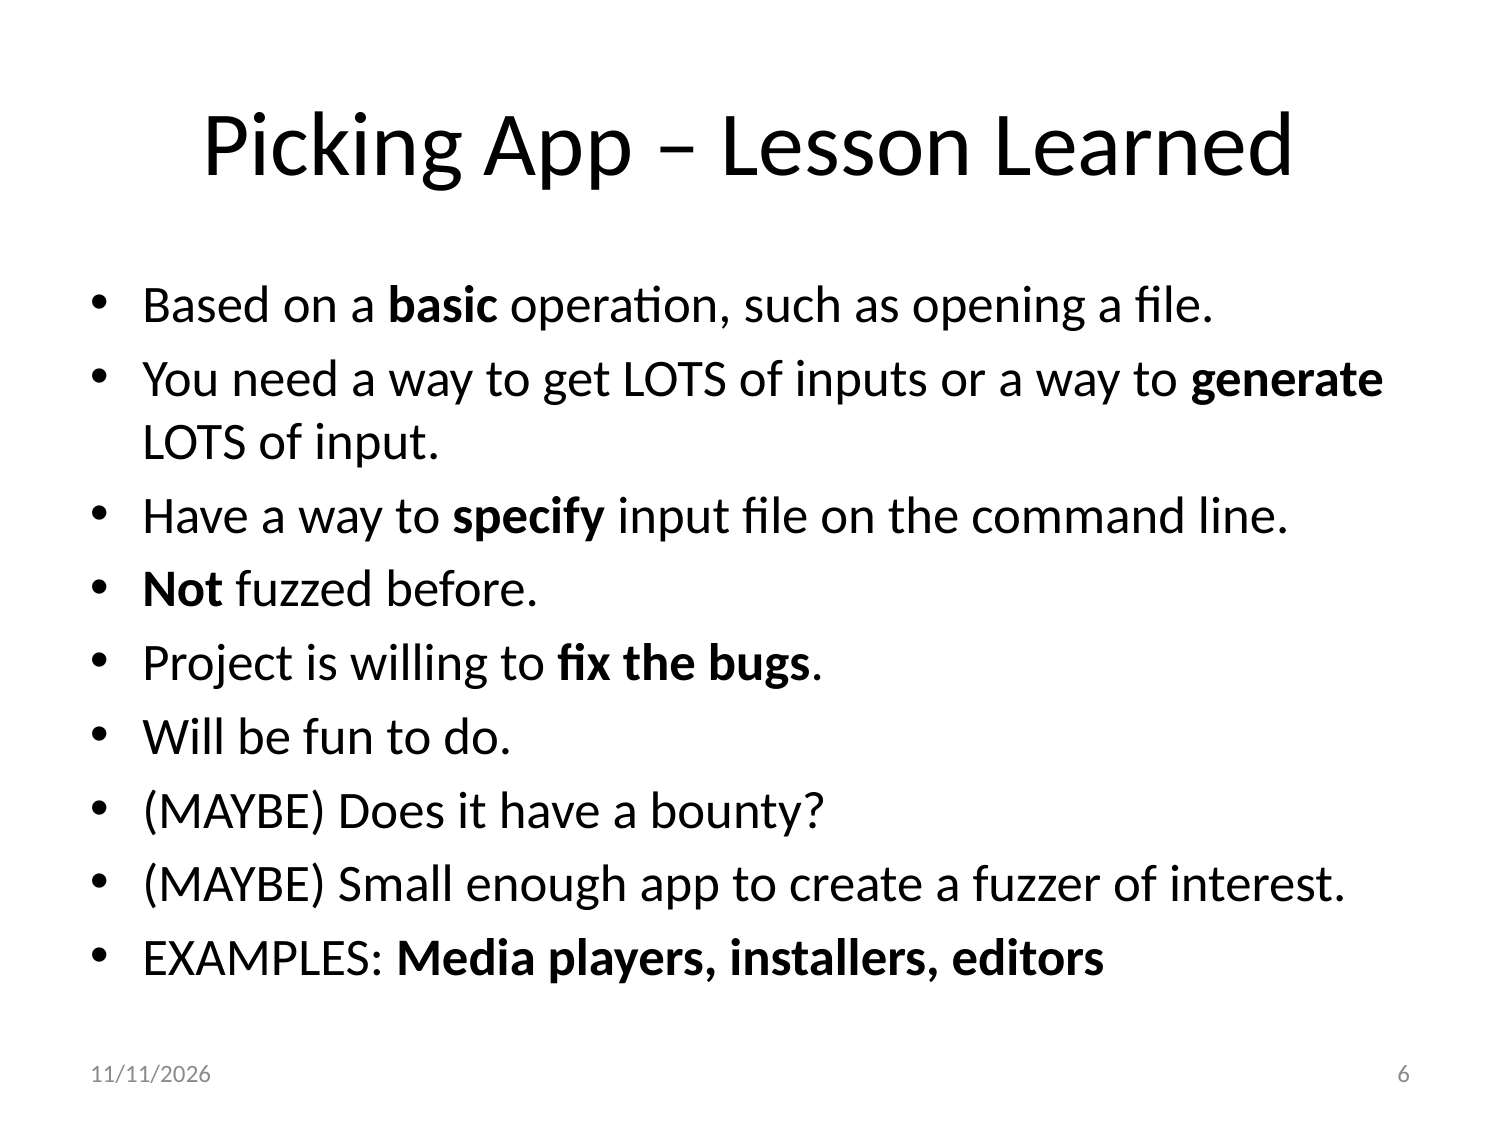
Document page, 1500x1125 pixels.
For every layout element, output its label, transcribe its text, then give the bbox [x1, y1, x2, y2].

slide_number 6 [1074, 1042, 1425, 1103]
list Based on a basic operation, such as opening a file. You need a way to get LOTS of inputs or a way to generate LOTS of input. Have a way to specify input file on the command line. Not fuzzed before. Project is willing to fix the bugs. Will be fun to do. (MAYBE) Does it have a bounty? (MAYBE) Small enough app to create a fuzzer of interest. EXAMPLES: Media players, installers, editors [75, 262, 1425, 1005]
title Picking App – Lesson Learned [75, 45, 1425, 233]
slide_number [75, 1042, 425, 1103]
